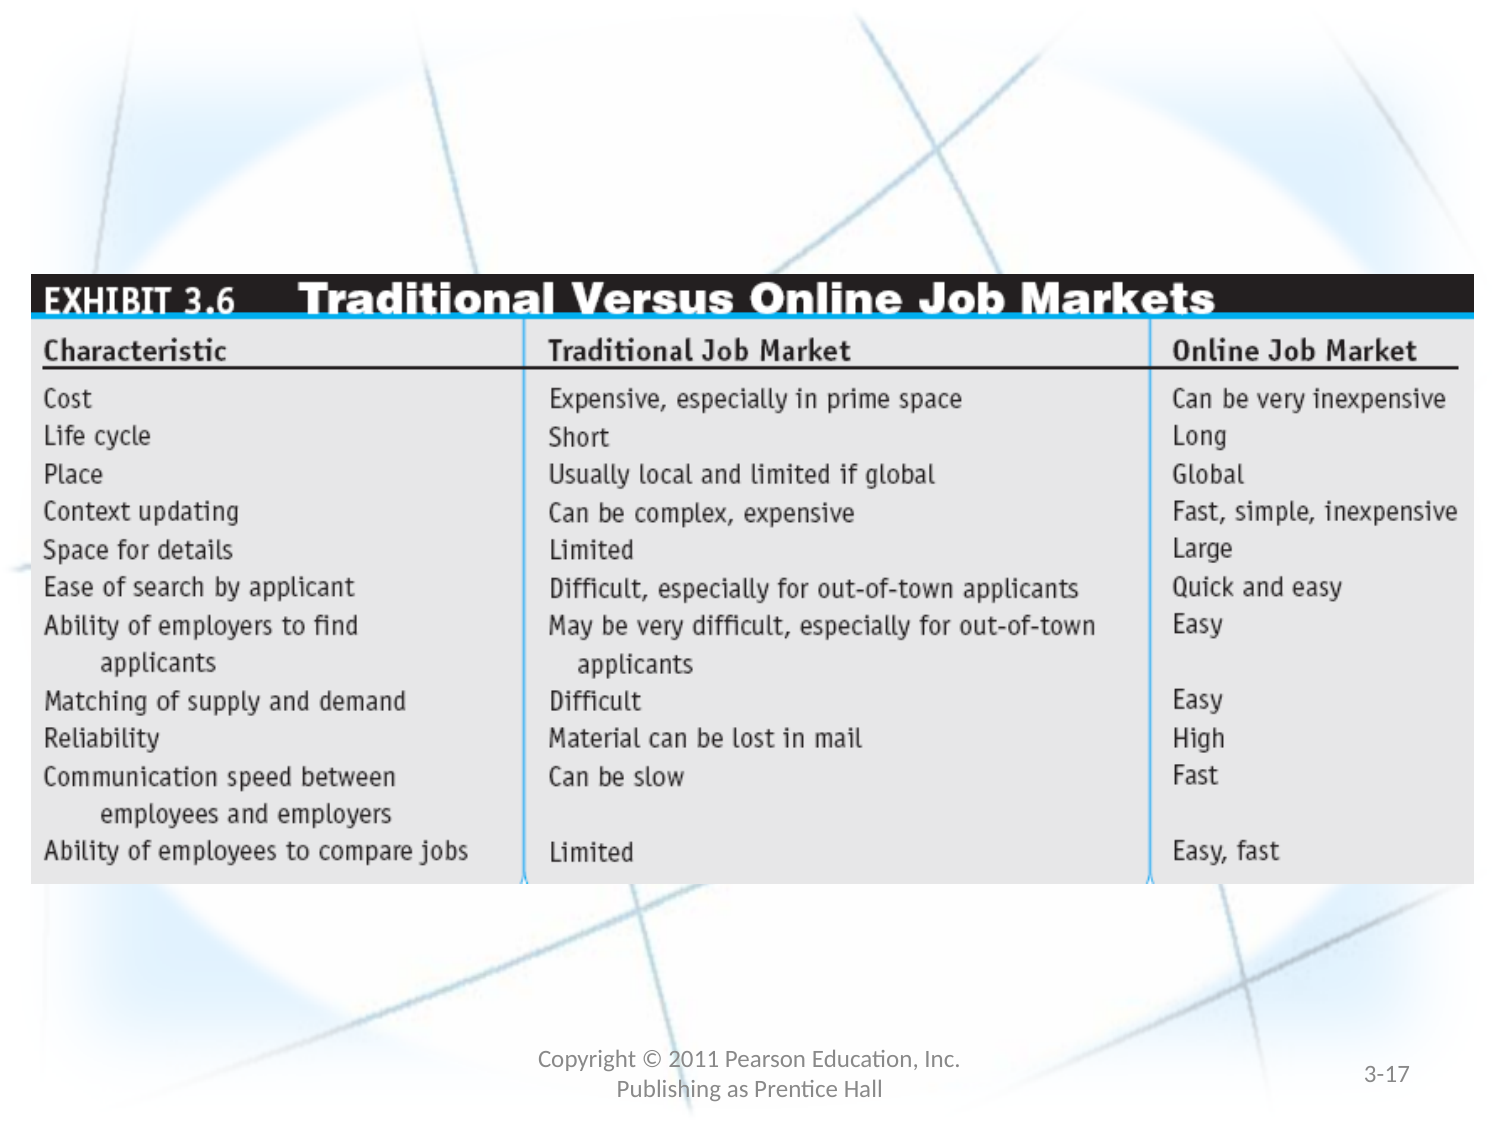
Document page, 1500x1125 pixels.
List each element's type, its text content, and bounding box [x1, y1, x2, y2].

picture [0, 0, 1500, 1125]
slide_number 3-16 [1074, 1042, 1425, 1103]
footer Copyright © 2011 Pearson Education, Inc. Publishing as Prentice Hall [512, 1042, 988, 1103]
